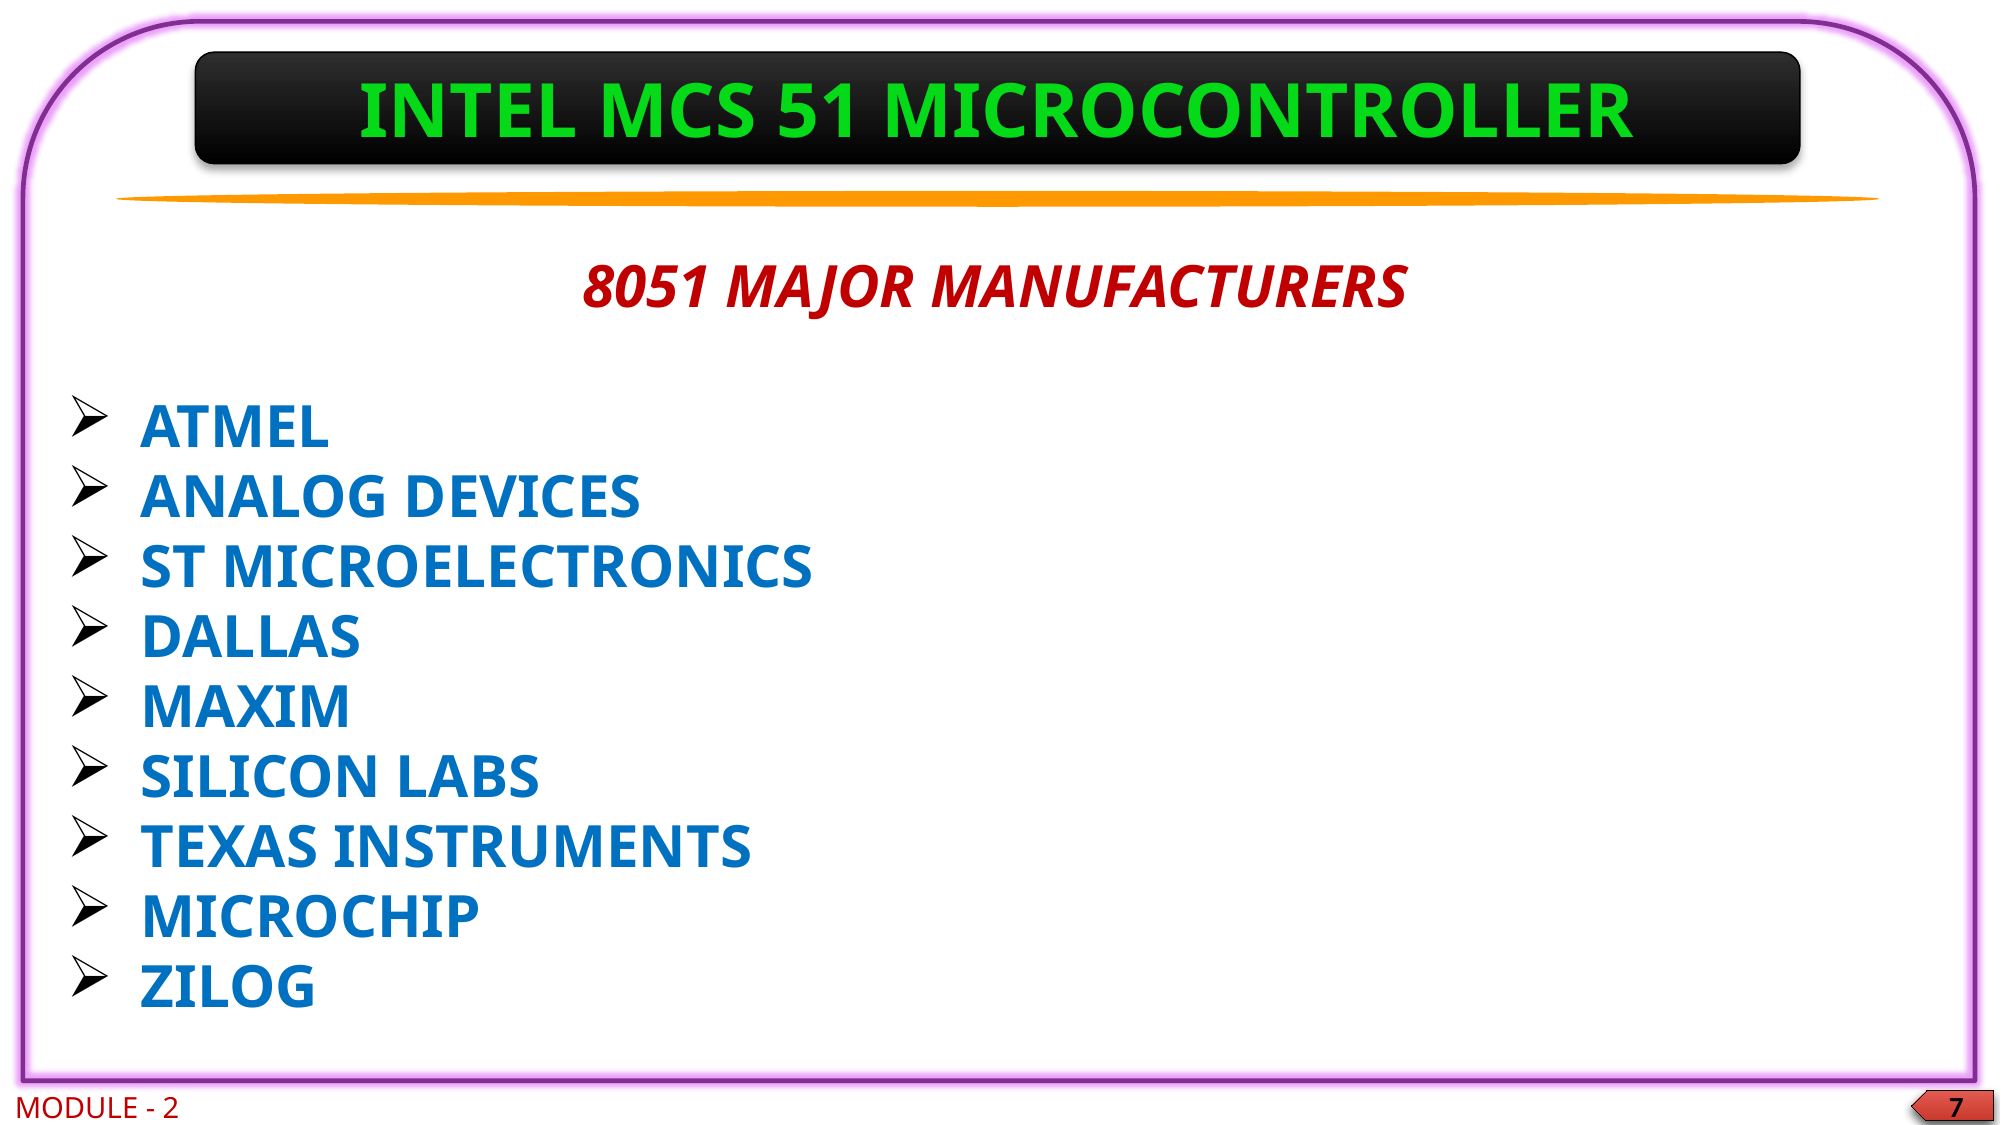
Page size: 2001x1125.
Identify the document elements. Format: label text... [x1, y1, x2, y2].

text_box 7 [1911, 1090, 1994, 1121]
text_box MODULE - 2 [0, 1081, 337, 1125]
text_box [21, 19, 1977, 1083]
picture [0, 0, 2000, 1125]
text_box 8051 MAJOR MANUFACTURERS ATMEL ANALOG DEVICES ST MICROELECTRONICS DALLAS MAXIM SILICON LABS TEXAS INSTRUMENTS MICROCHIP ZILOG [52, 241, 1939, 1027]
